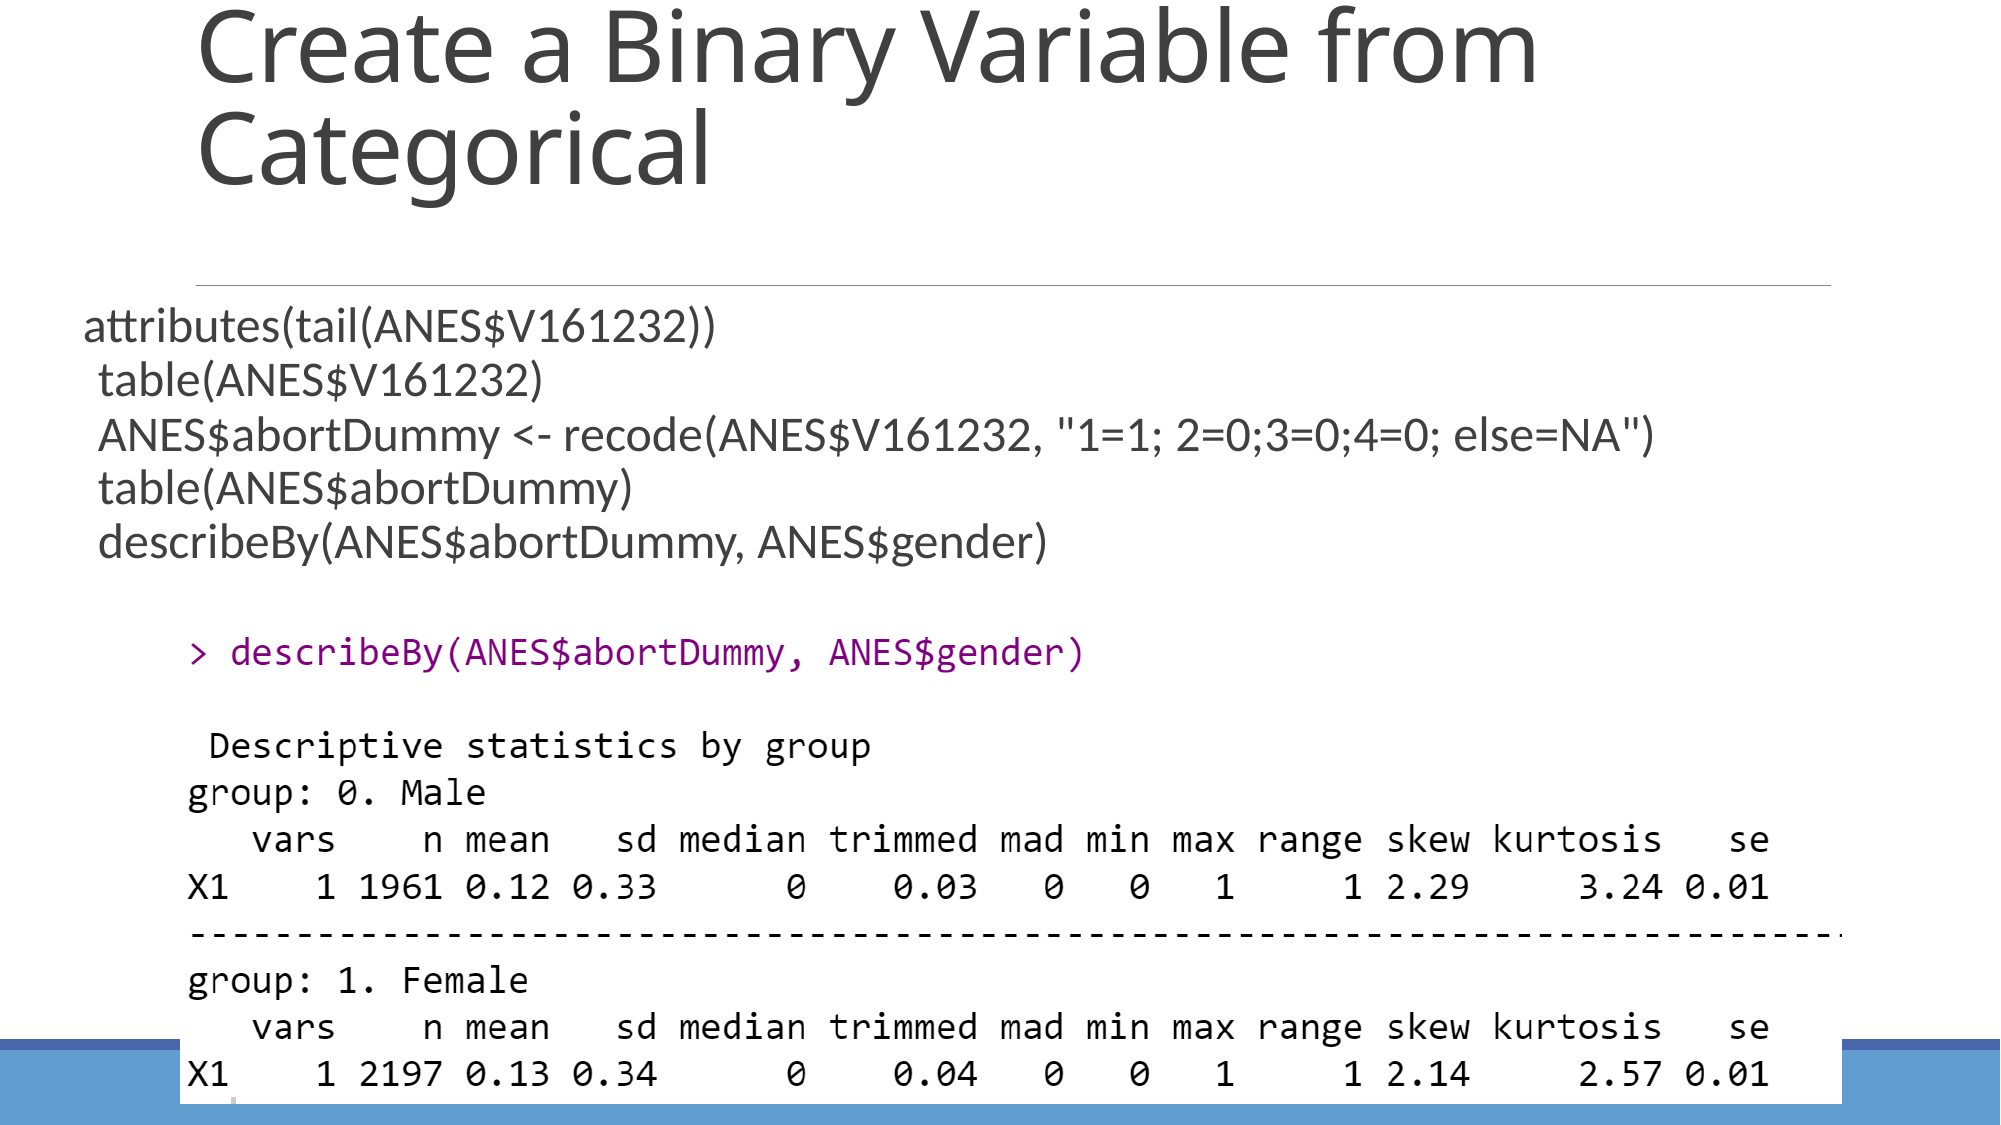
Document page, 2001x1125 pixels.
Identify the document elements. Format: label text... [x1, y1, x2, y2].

title Create a Binary Variable from Categorical [180, 47, 1830, 213]
list attributes(tail(ANES$V161232)) table(ANES$V161232) ANES$abortDummy <- recode(ANES$V161232, "1=1; 2=0;3=0;4=0; else=NA") table(ANES$abortDummy) describeBy(ANES$abortDummy, ANES$gender) [82, 292, 1954, 1104]
picture [179, 636, 1842, 1104]
